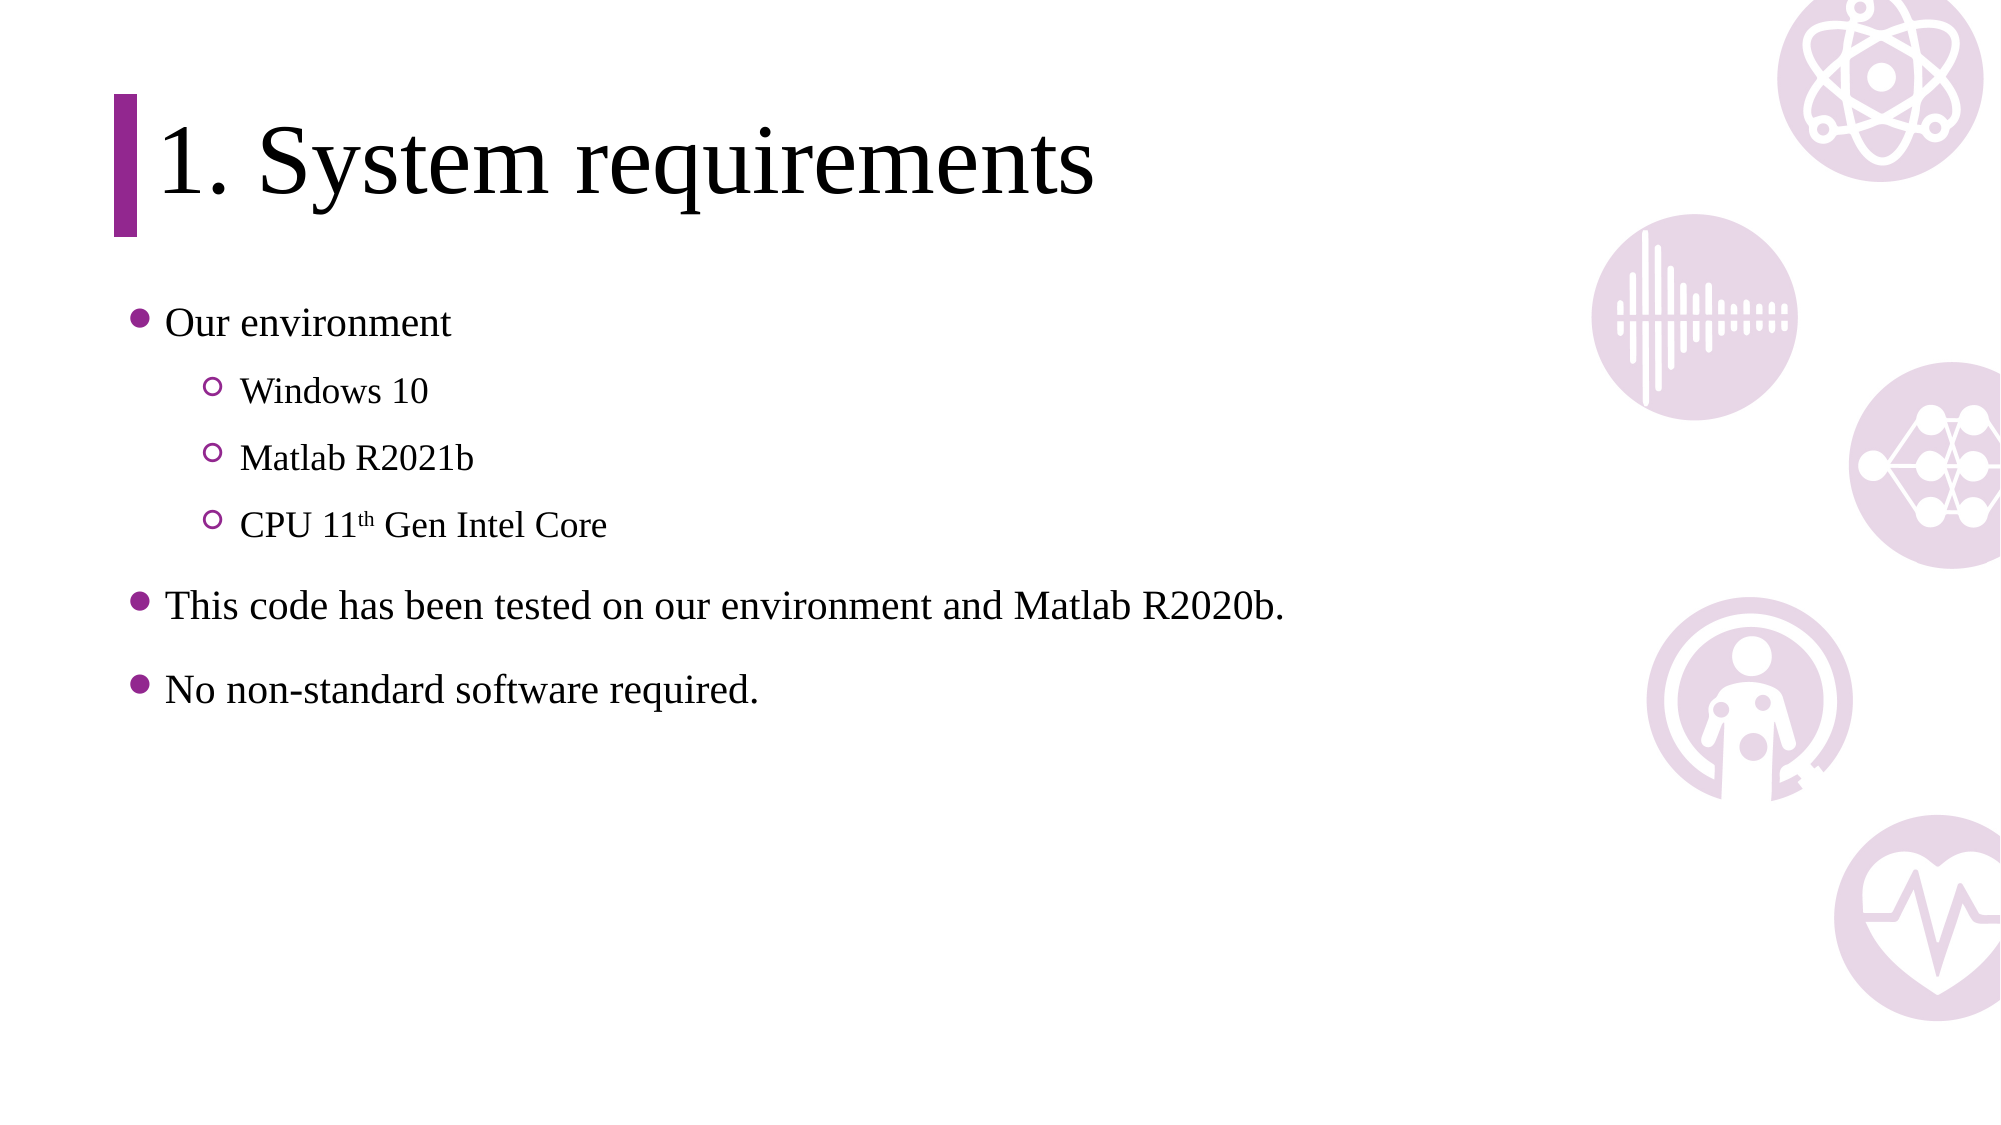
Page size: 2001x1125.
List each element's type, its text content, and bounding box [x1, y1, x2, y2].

picture [0, 0, 2001, 1125]
list Our environment Windows 10 Matlab R2021b CPU 11th Gen Intel Core This code has been tested on our environment and Matlab R2020b. No non-standard software required. [112, 275, 1388, 1005]
title 1. System requirements [141, 99, 1859, 226]
